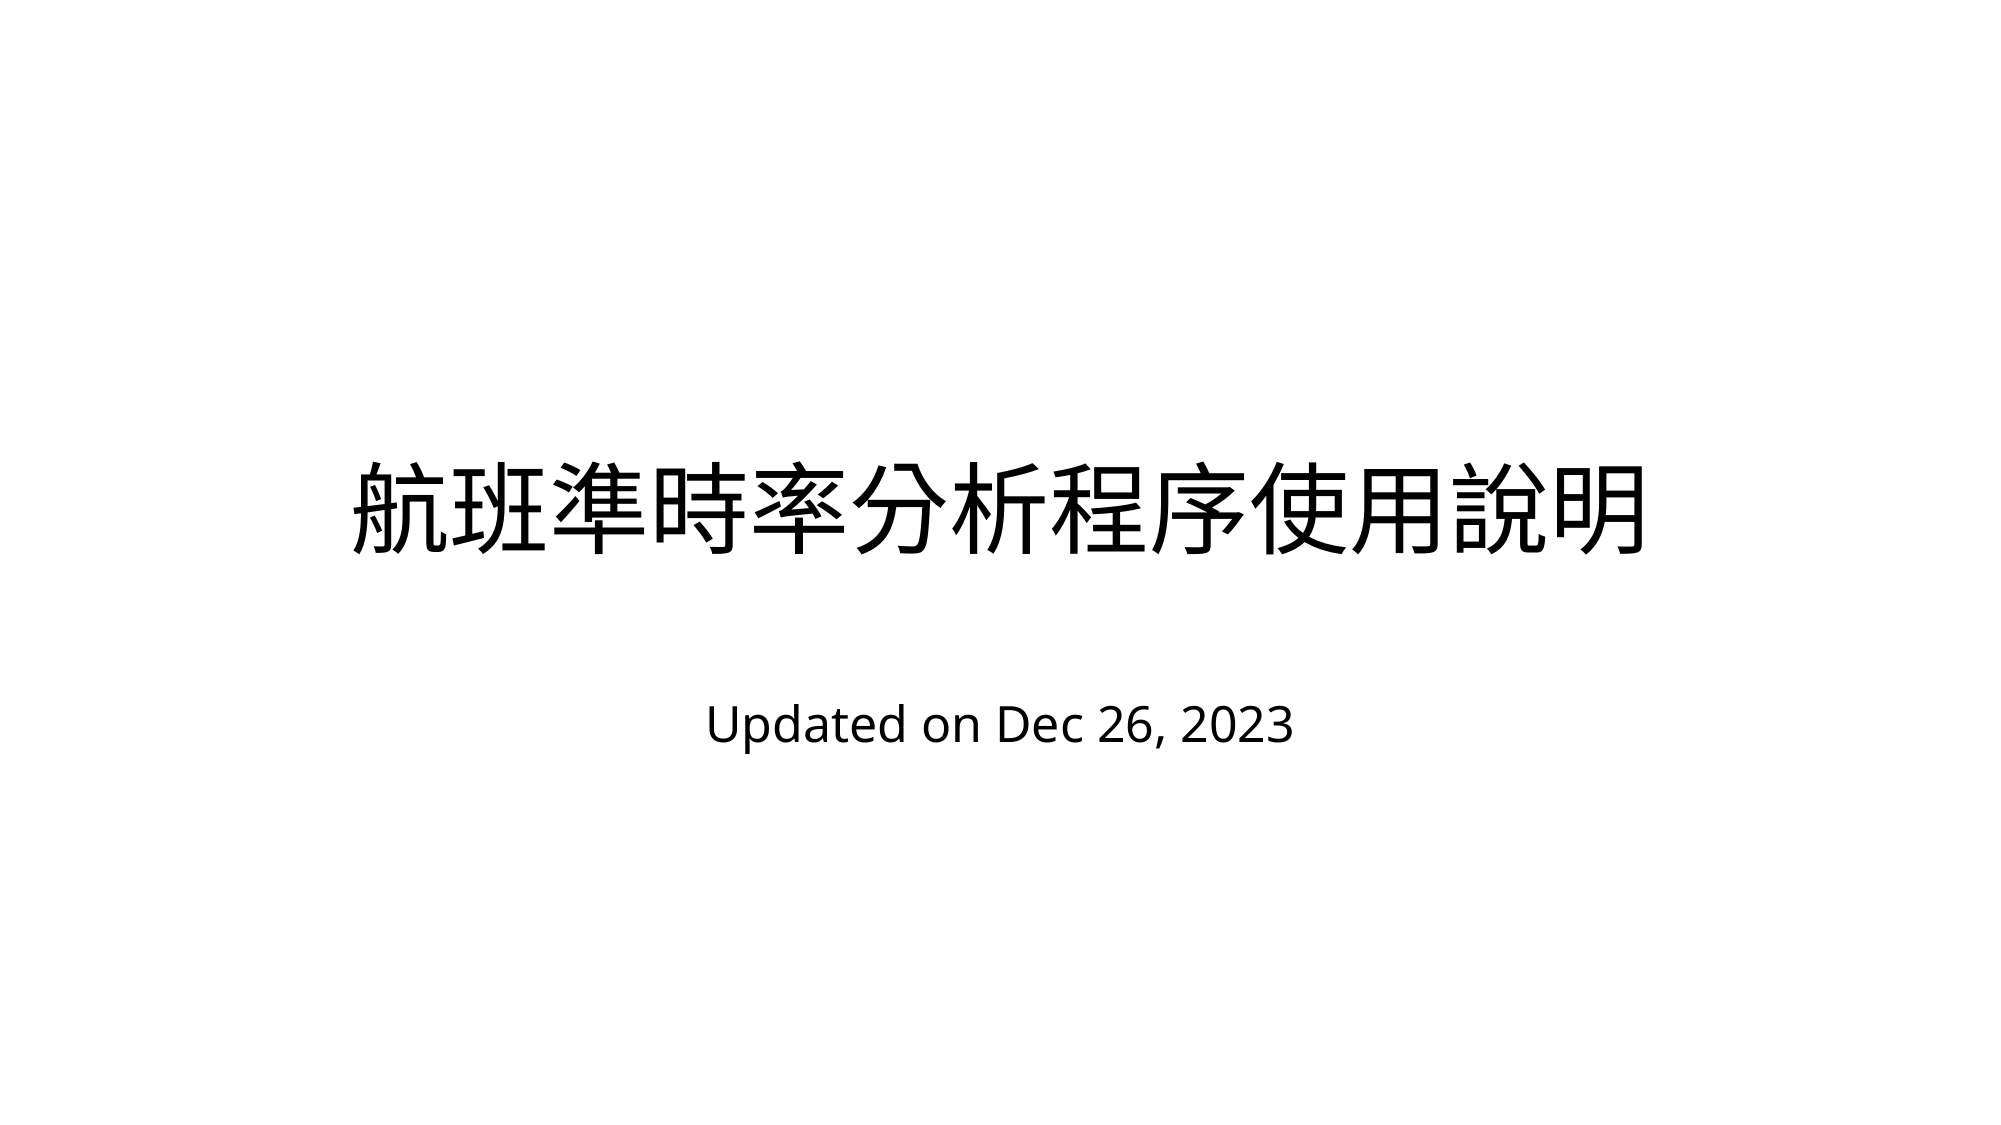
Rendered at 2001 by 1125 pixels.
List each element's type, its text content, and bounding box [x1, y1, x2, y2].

subtitle Updated on Dec 26, 2023 [249, 590, 1750, 863]
title 航班準時率分析程序使用說明 [249, 184, 1750, 576]
